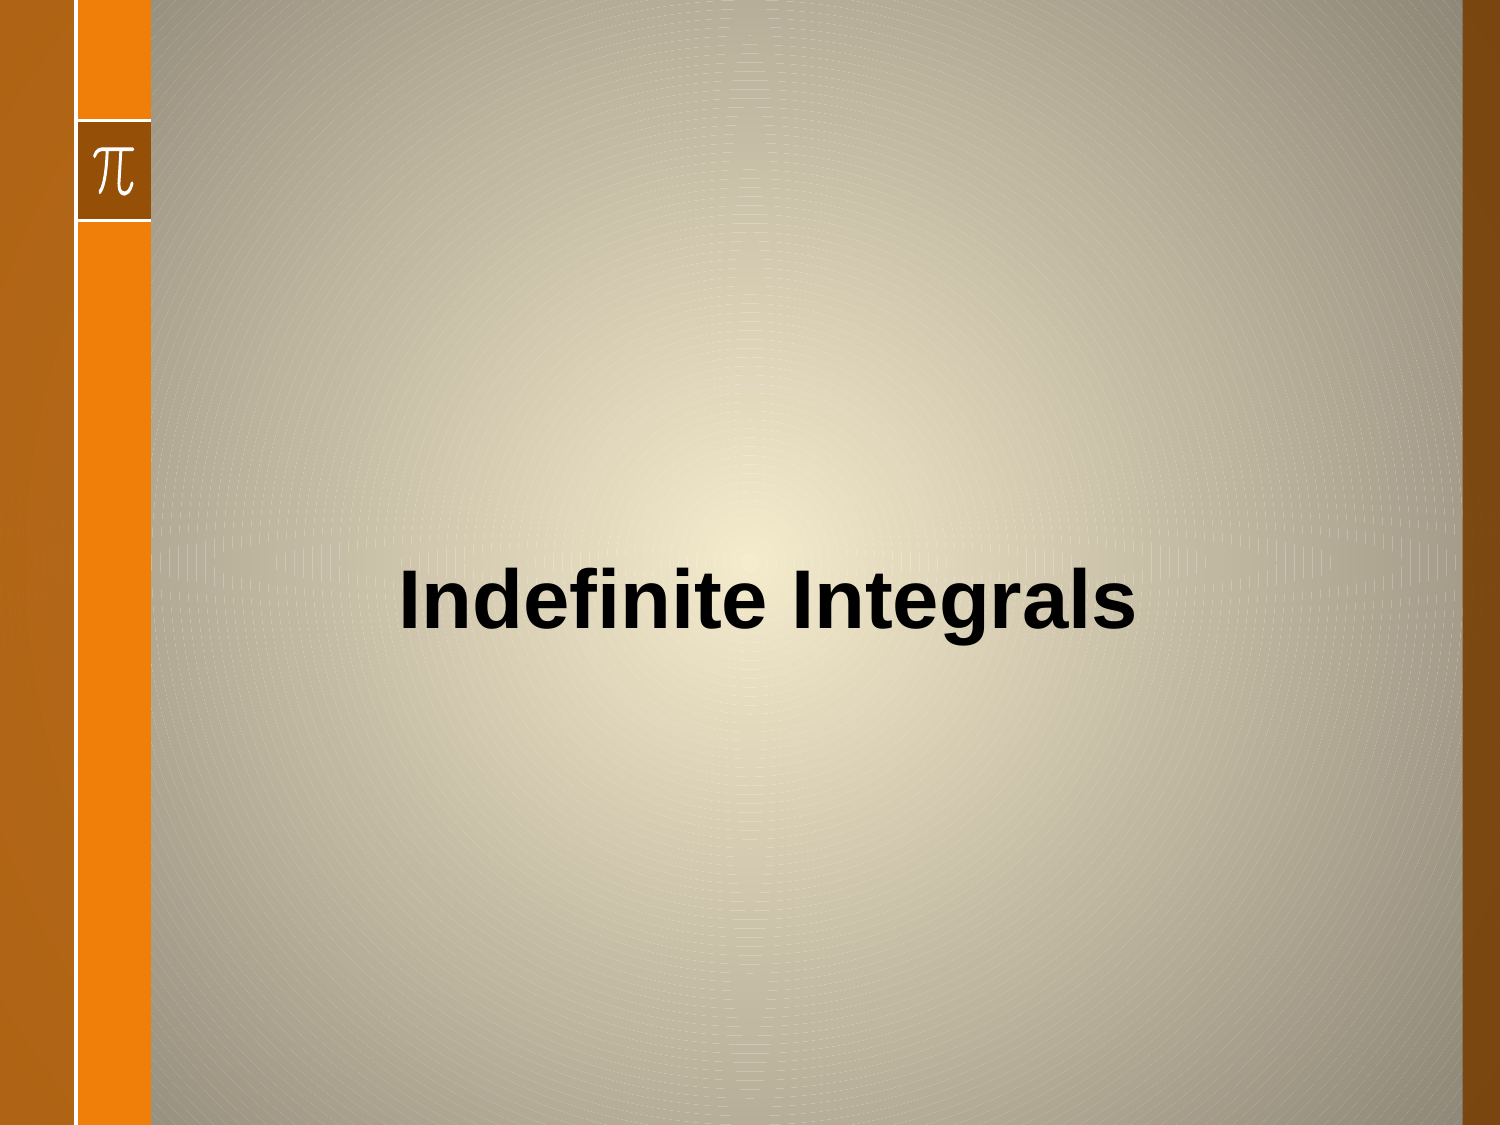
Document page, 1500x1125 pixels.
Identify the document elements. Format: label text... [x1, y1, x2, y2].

text_box Indefinite Integrals [131, 537, 1407, 688]
